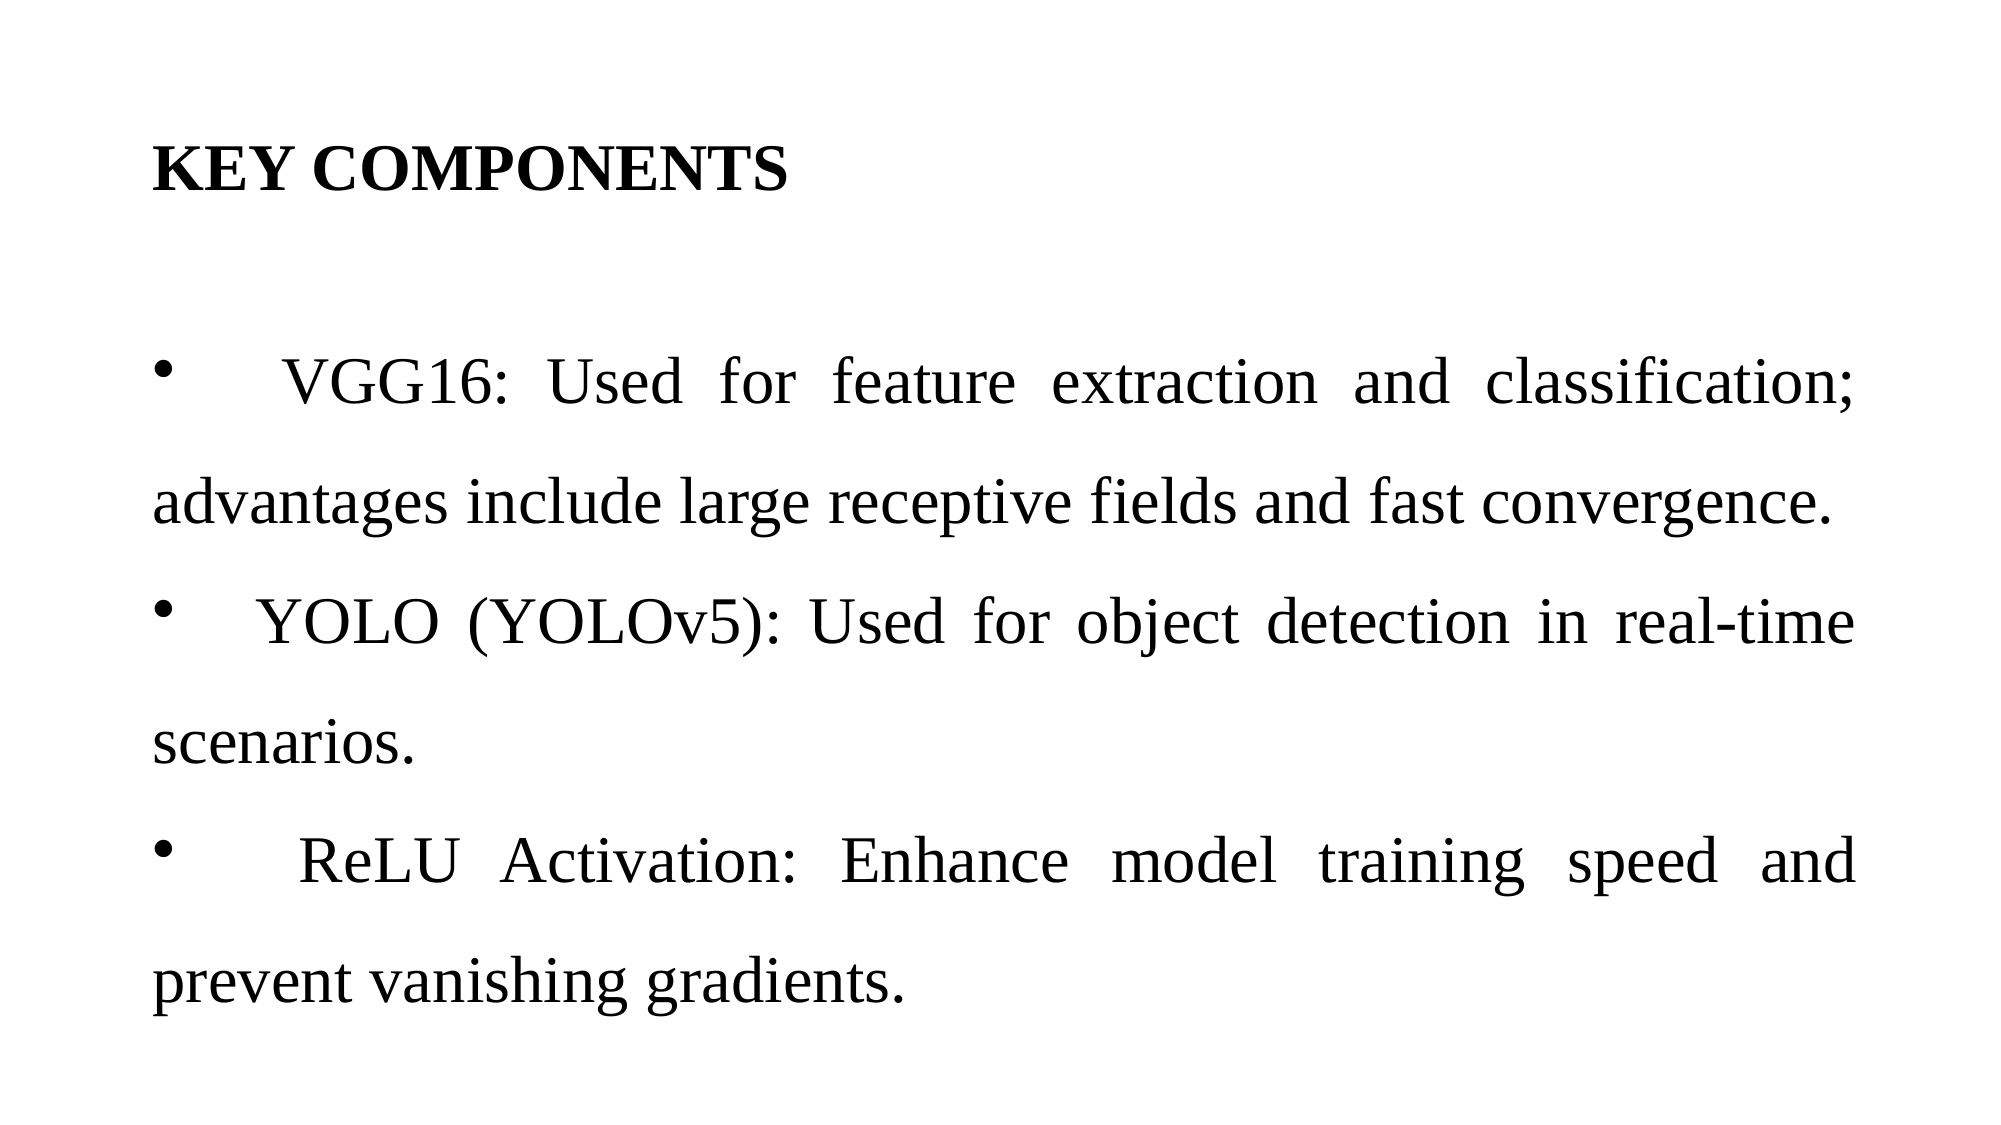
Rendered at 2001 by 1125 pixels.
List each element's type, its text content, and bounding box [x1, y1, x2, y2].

title KEY COMPONENTS [137, 59, 1863, 278]
list VGG16: Used for feature extraction and classification; advantages include large receptive fields and fast convergence. YOLO (YOLOv5): Used for object detection in real-time scenarios. ReLU Activation: Enhance model training speed and prevent vanishing gradients. [137, 289, 1875, 1024]
